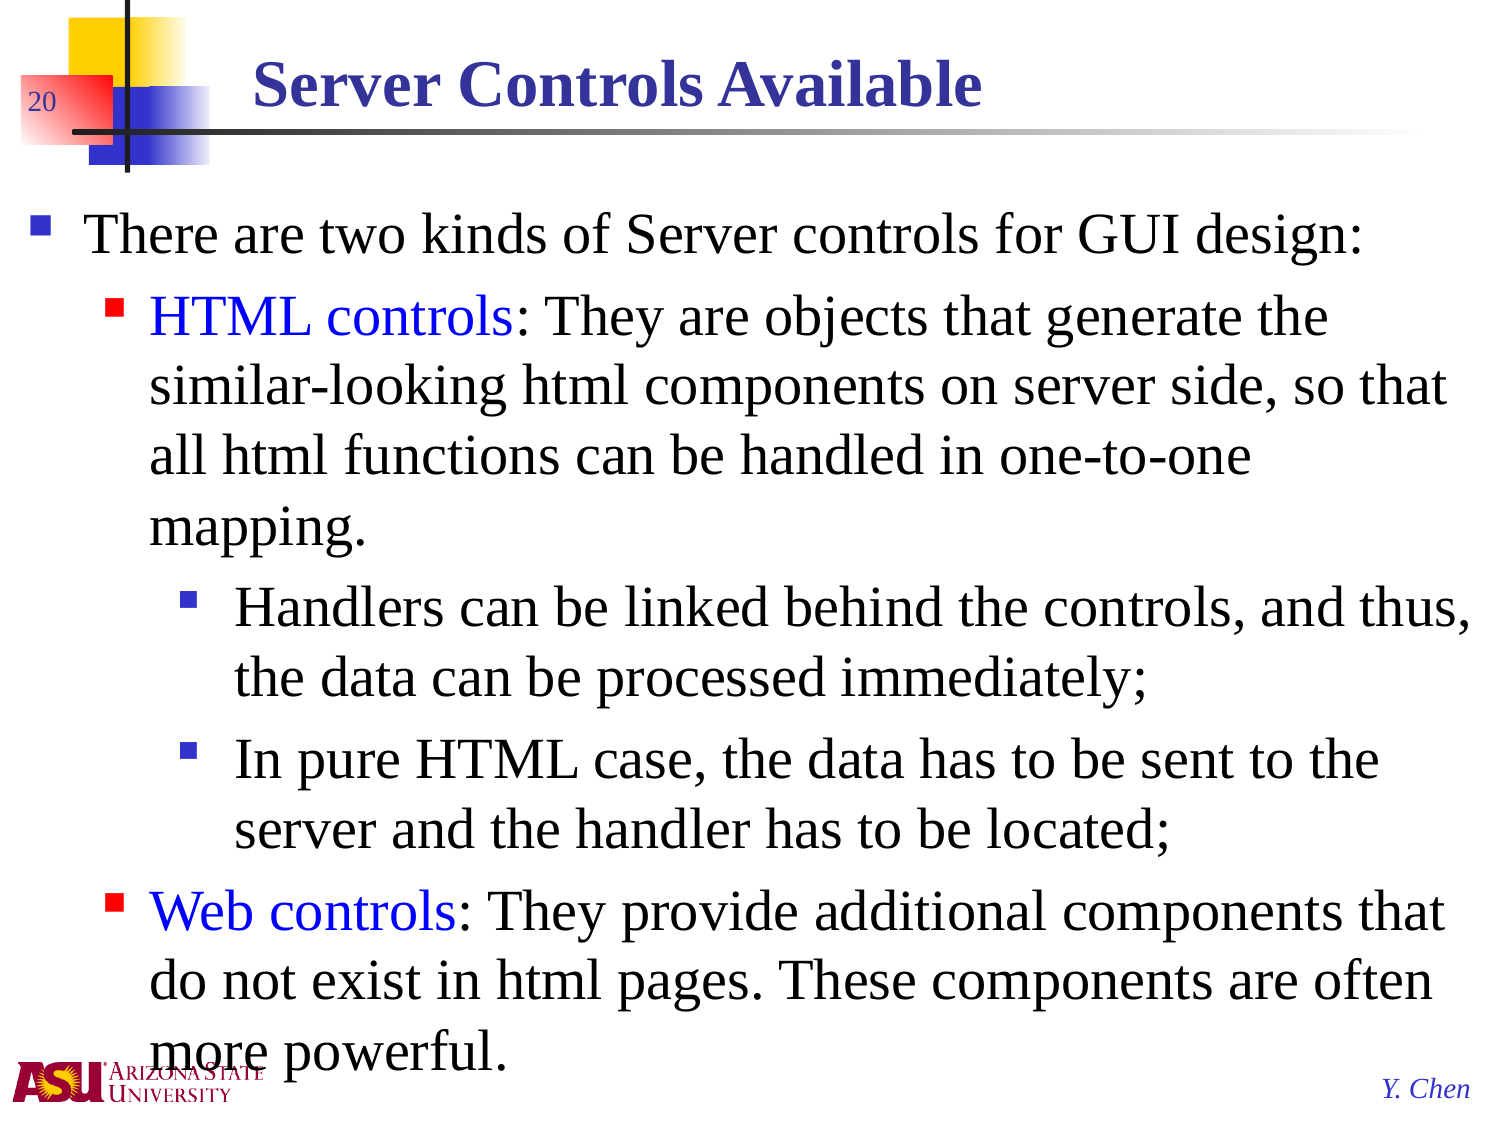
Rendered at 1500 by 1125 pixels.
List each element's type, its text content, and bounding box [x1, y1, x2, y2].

list There are two kinds of Server controls for GUI design: HTML controls: They are objects that generate the similar-looking html components on server side, so that all html functions can be handled in one-to-one mapping. Handlers can be linked behind the controls, and thus, the data can be processed immediately; In pure HTML case, the data has to be sent to the server and the handler has to be located; Web controls: They provide additional components that do not exist in html pages. These components are often more powerful. [12, 187, 1488, 950]
slide_number 20 [12, 49, 126, 126]
picture [12, 1062, 263, 1102]
title Server Controls Available [237, 24, 1488, 128]
